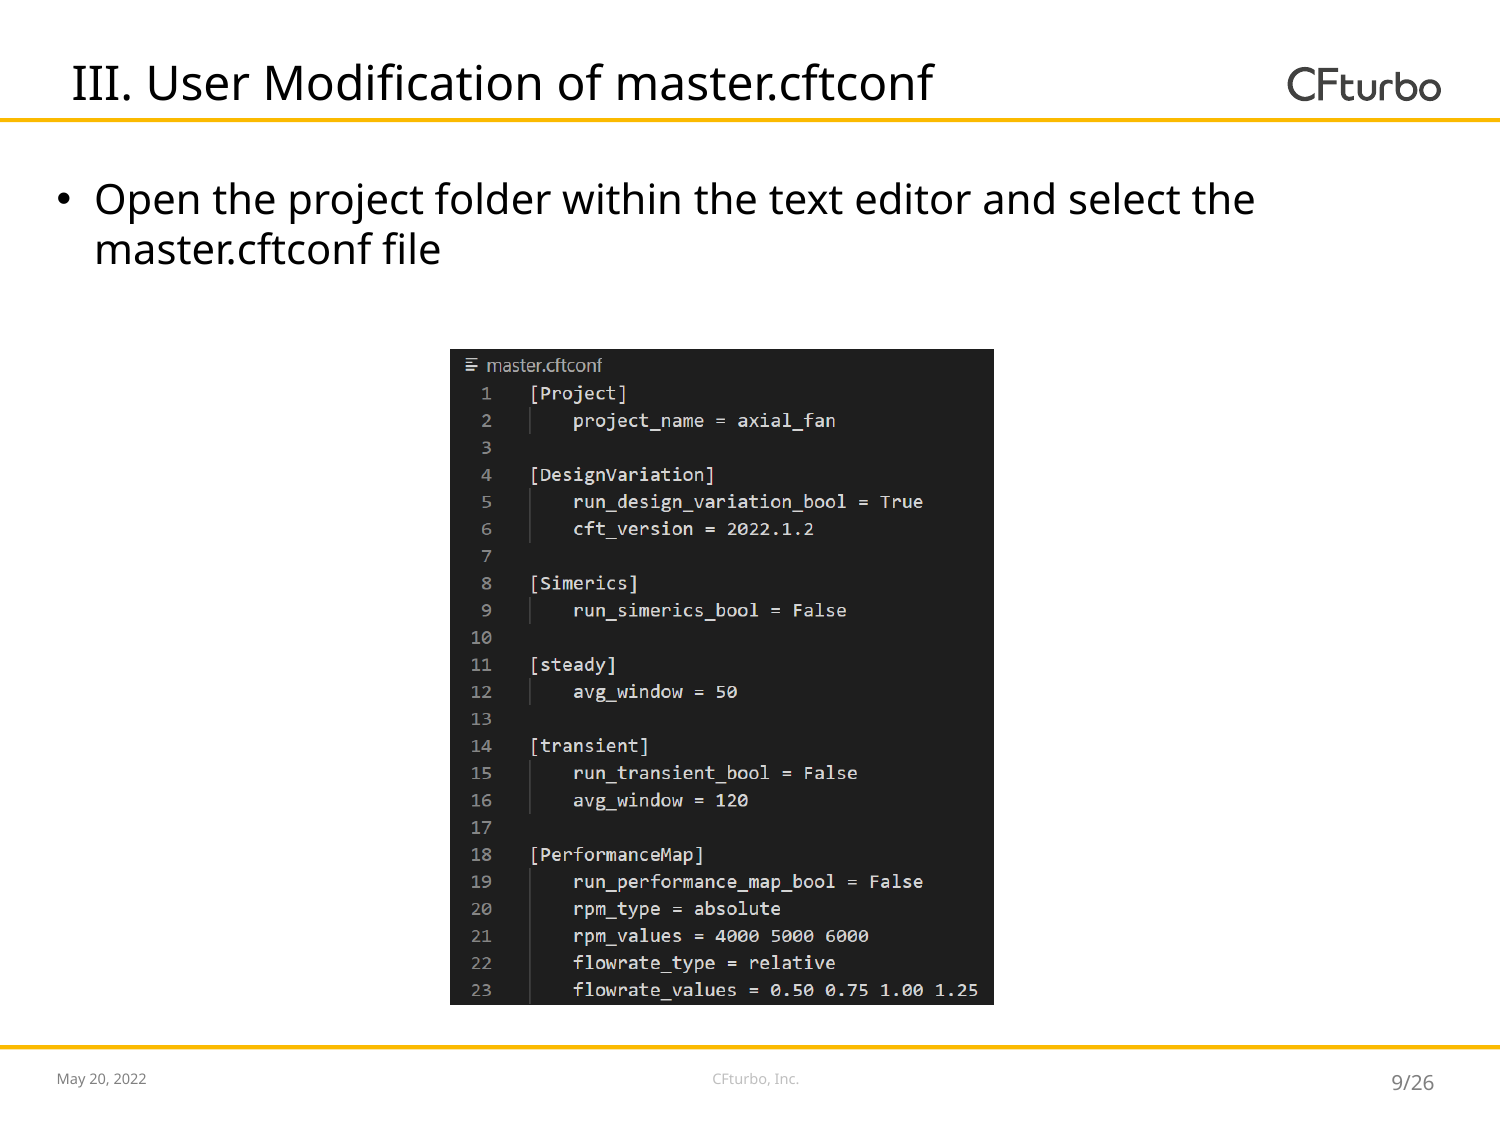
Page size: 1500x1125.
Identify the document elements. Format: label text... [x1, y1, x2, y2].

footer CFturbo, Inc. [372, 1070, 1140, 1090]
title III. User Modification of master.cftconf [56, 56, 1270, 114]
picture [449, 349, 994, 1005]
list Open the project folder within the text editor and select the master.cftconf file [56, 172, 1435, 1029]
